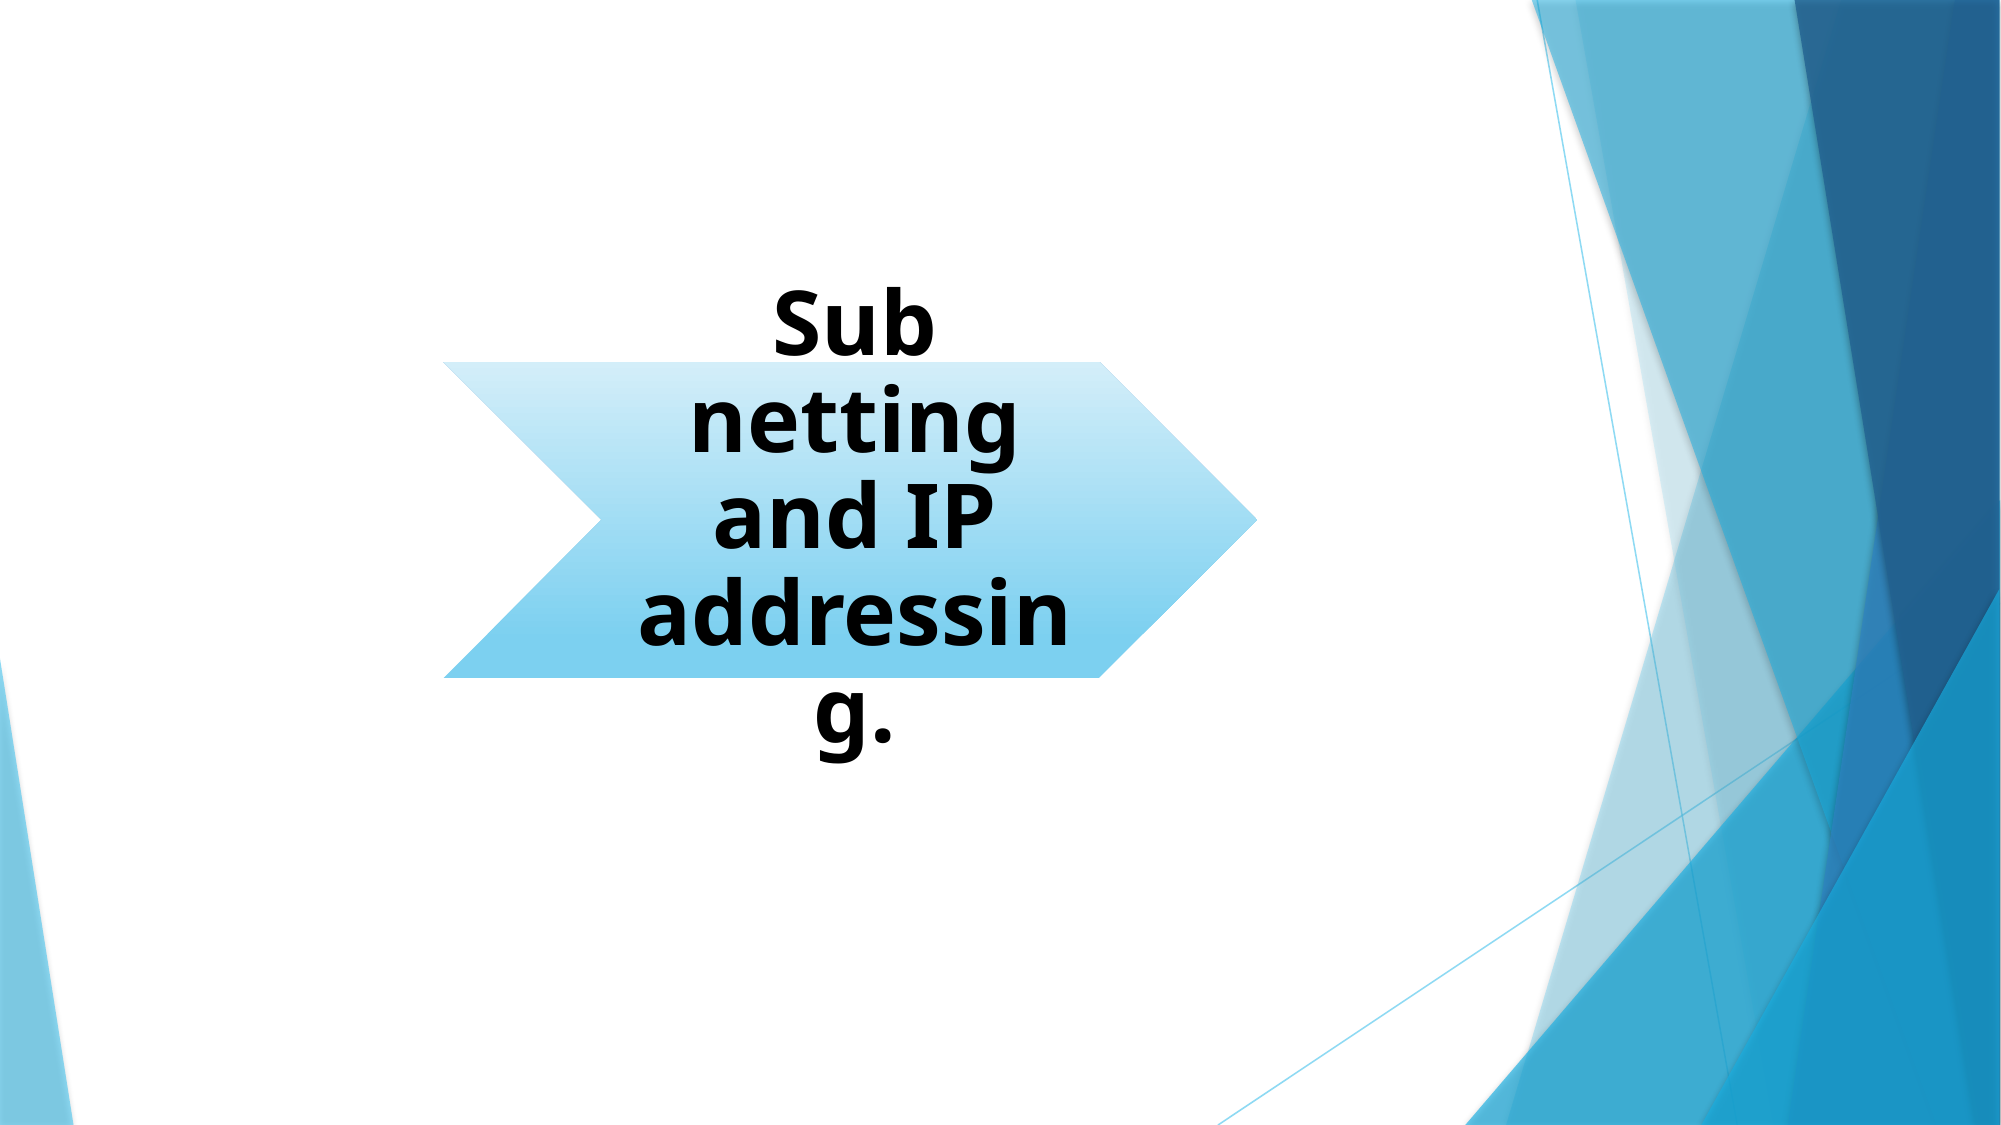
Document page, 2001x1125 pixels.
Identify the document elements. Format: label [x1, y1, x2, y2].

text_box [442, 361, 1258, 709]
